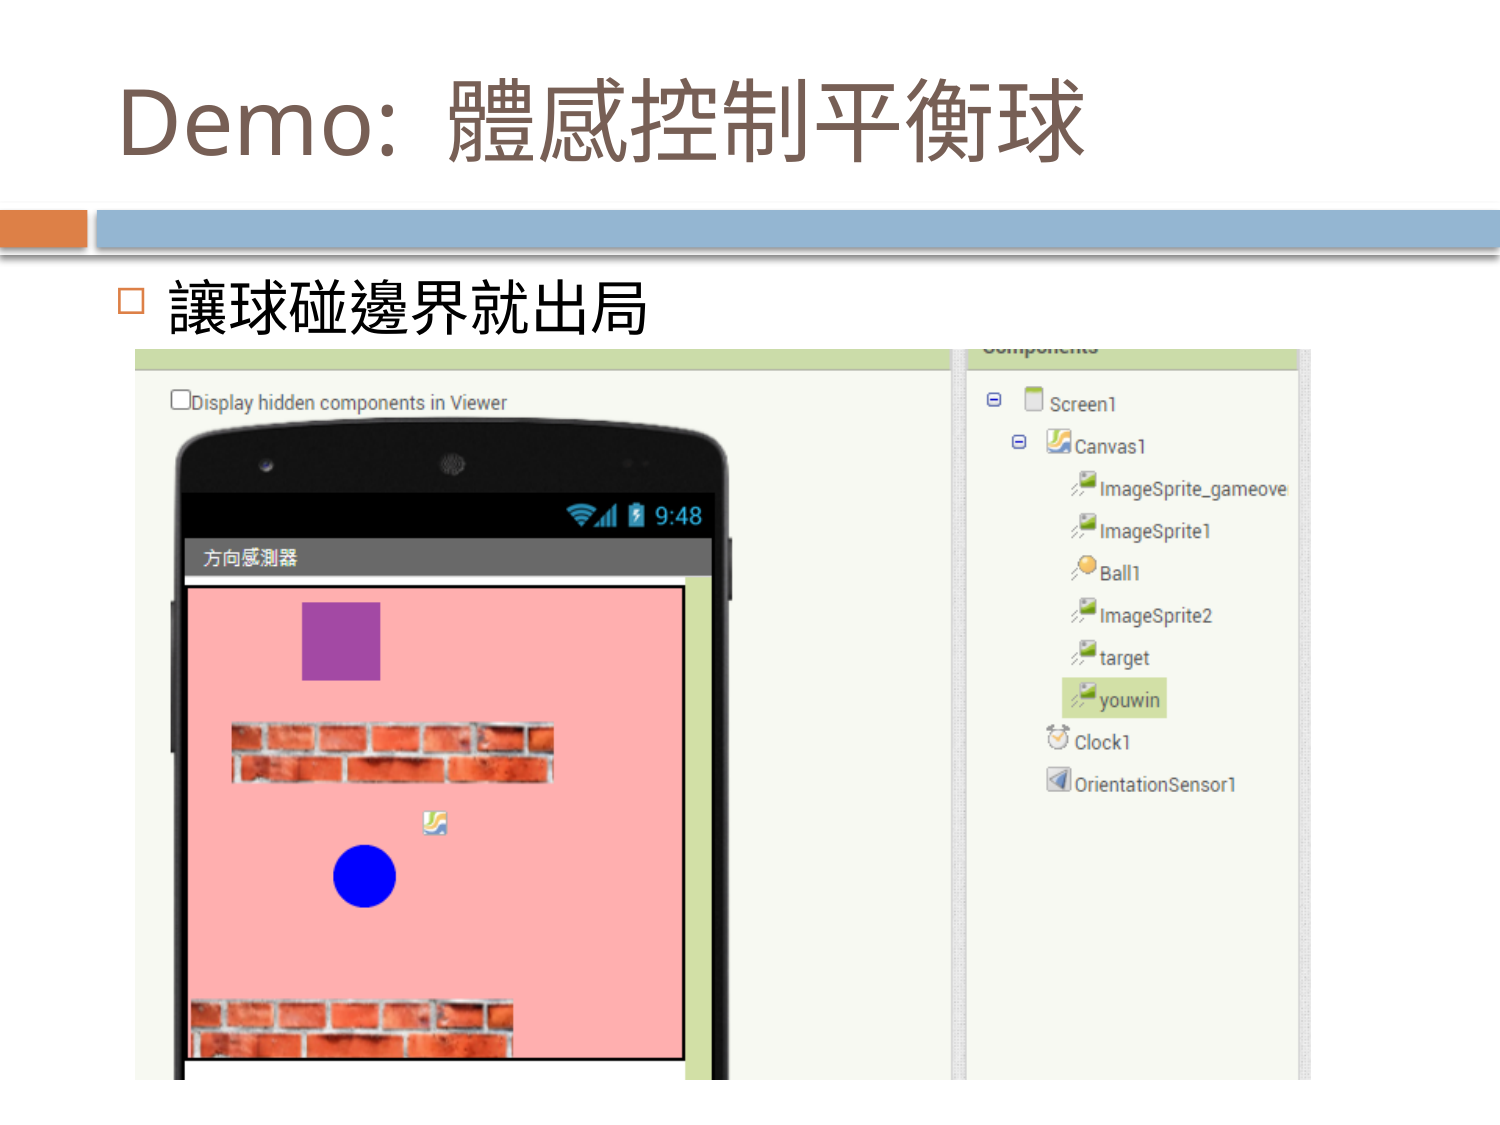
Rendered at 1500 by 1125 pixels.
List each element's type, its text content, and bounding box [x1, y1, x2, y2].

list 讓球碰邊界就出局 [100, 262, 1438, 1000]
title Demo: 體感控制平衡球 [100, 37, 1438, 200]
picture [135, 349, 1311, 1080]
